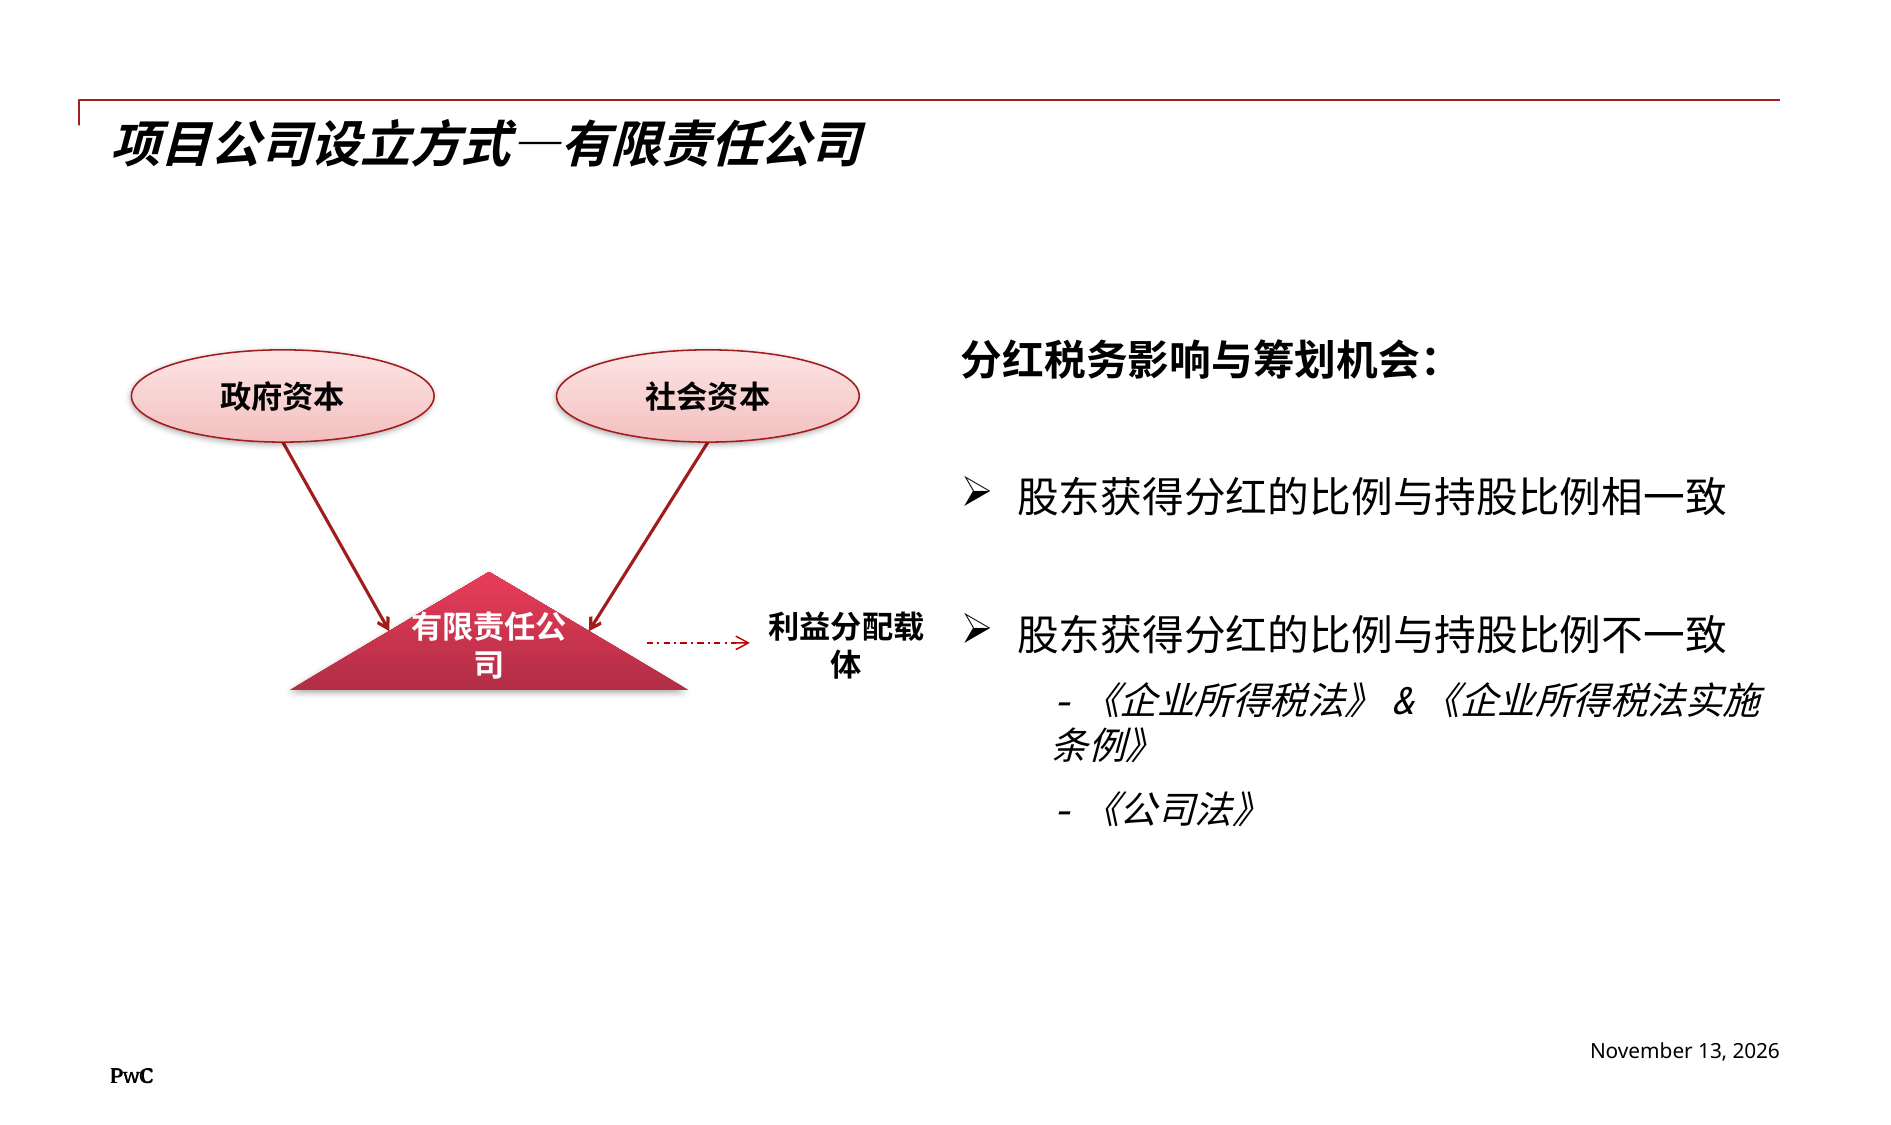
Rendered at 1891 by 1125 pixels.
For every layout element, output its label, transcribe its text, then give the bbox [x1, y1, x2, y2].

title 项目公司设立方式—有限责任公司 [109, 112, 1781, 263]
list 分红税务影响与筹划机会： 股东获得分红的比例与持股比例相一致 股东获得分红的比例与持股比例不一致 -《企业所得税法》&《企业所得税法实施条例》 -《公司法》 [960, 333, 1781, 894]
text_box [131, 349, 931, 691]
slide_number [1464, 1037, 1780, 1063]
